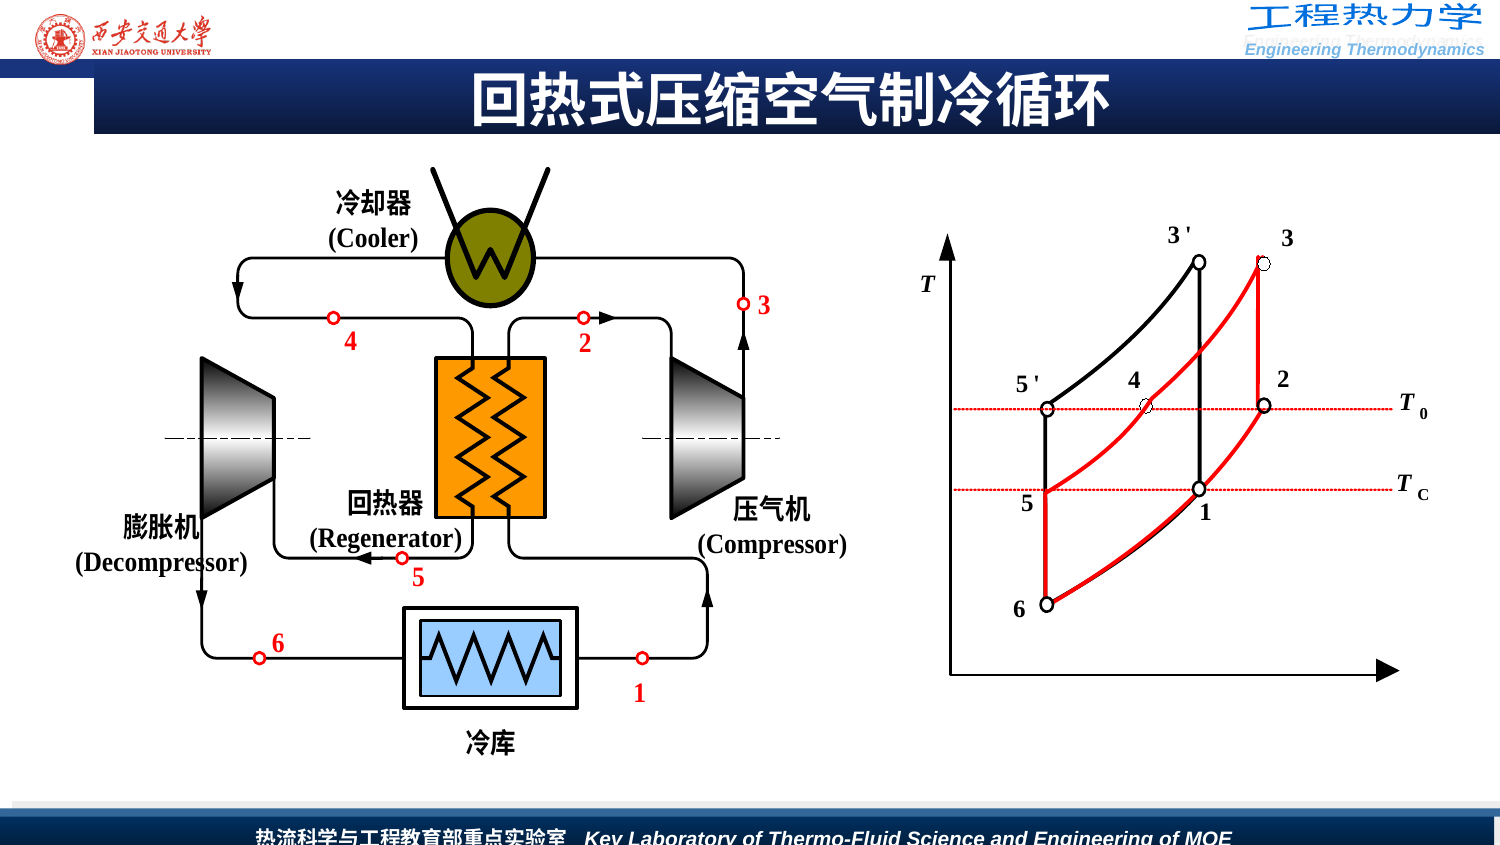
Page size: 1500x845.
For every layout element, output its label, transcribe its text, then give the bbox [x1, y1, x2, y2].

text_box 5 [1015, 367, 1029, 398]
text_box [1376, 658, 1400, 683]
text_box [1041, 410, 1054, 417]
text_box T [1396, 466, 1412, 497]
text_box [950, 261, 1376, 675]
text_box T [919, 267, 935, 298]
text_box 回热式压缩空气制冷循环 [430, 56, 1152, 141]
text_box 3 [1281, 221, 1294, 252]
text_box [1143, 401, 1153, 414]
text_box 5 [1021, 486, 1034, 517]
text_box [1192, 255, 1206, 270]
text_box [1049, 261, 1193, 403]
text_box 1 [1199, 495, 1212, 526]
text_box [64, 162, 857, 791]
text_box 2 [1277, 362, 1290, 393]
text_box [1152, 263, 1258, 399]
text_box [891, 185, 1435, 706]
text_box 6 [1013, 592, 1026, 623]
text_box 3 [1167, 218, 1180, 249]
text_box ' [1033, 367, 1041, 398]
text_box [1257, 256, 1271, 271]
text_box ' [1184, 218, 1193, 249]
text_box T [1398, 385, 1415, 416]
text_box [1045, 398, 1152, 494]
text_box [1052, 411, 1261, 603]
text_box [1139, 398, 1150, 408]
text_box 0 [1419, 402, 1429, 423]
text_box [1192, 481, 1206, 497]
text_box [1041, 402, 1054, 409]
text_box 4 [1128, 363, 1141, 394]
text_box [938, 233, 956, 261]
picture [35, 14, 211, 65]
text_box [1040, 597, 1054, 612]
text_box C [1417, 483, 1430, 504]
text_box [1257, 398, 1271, 413]
